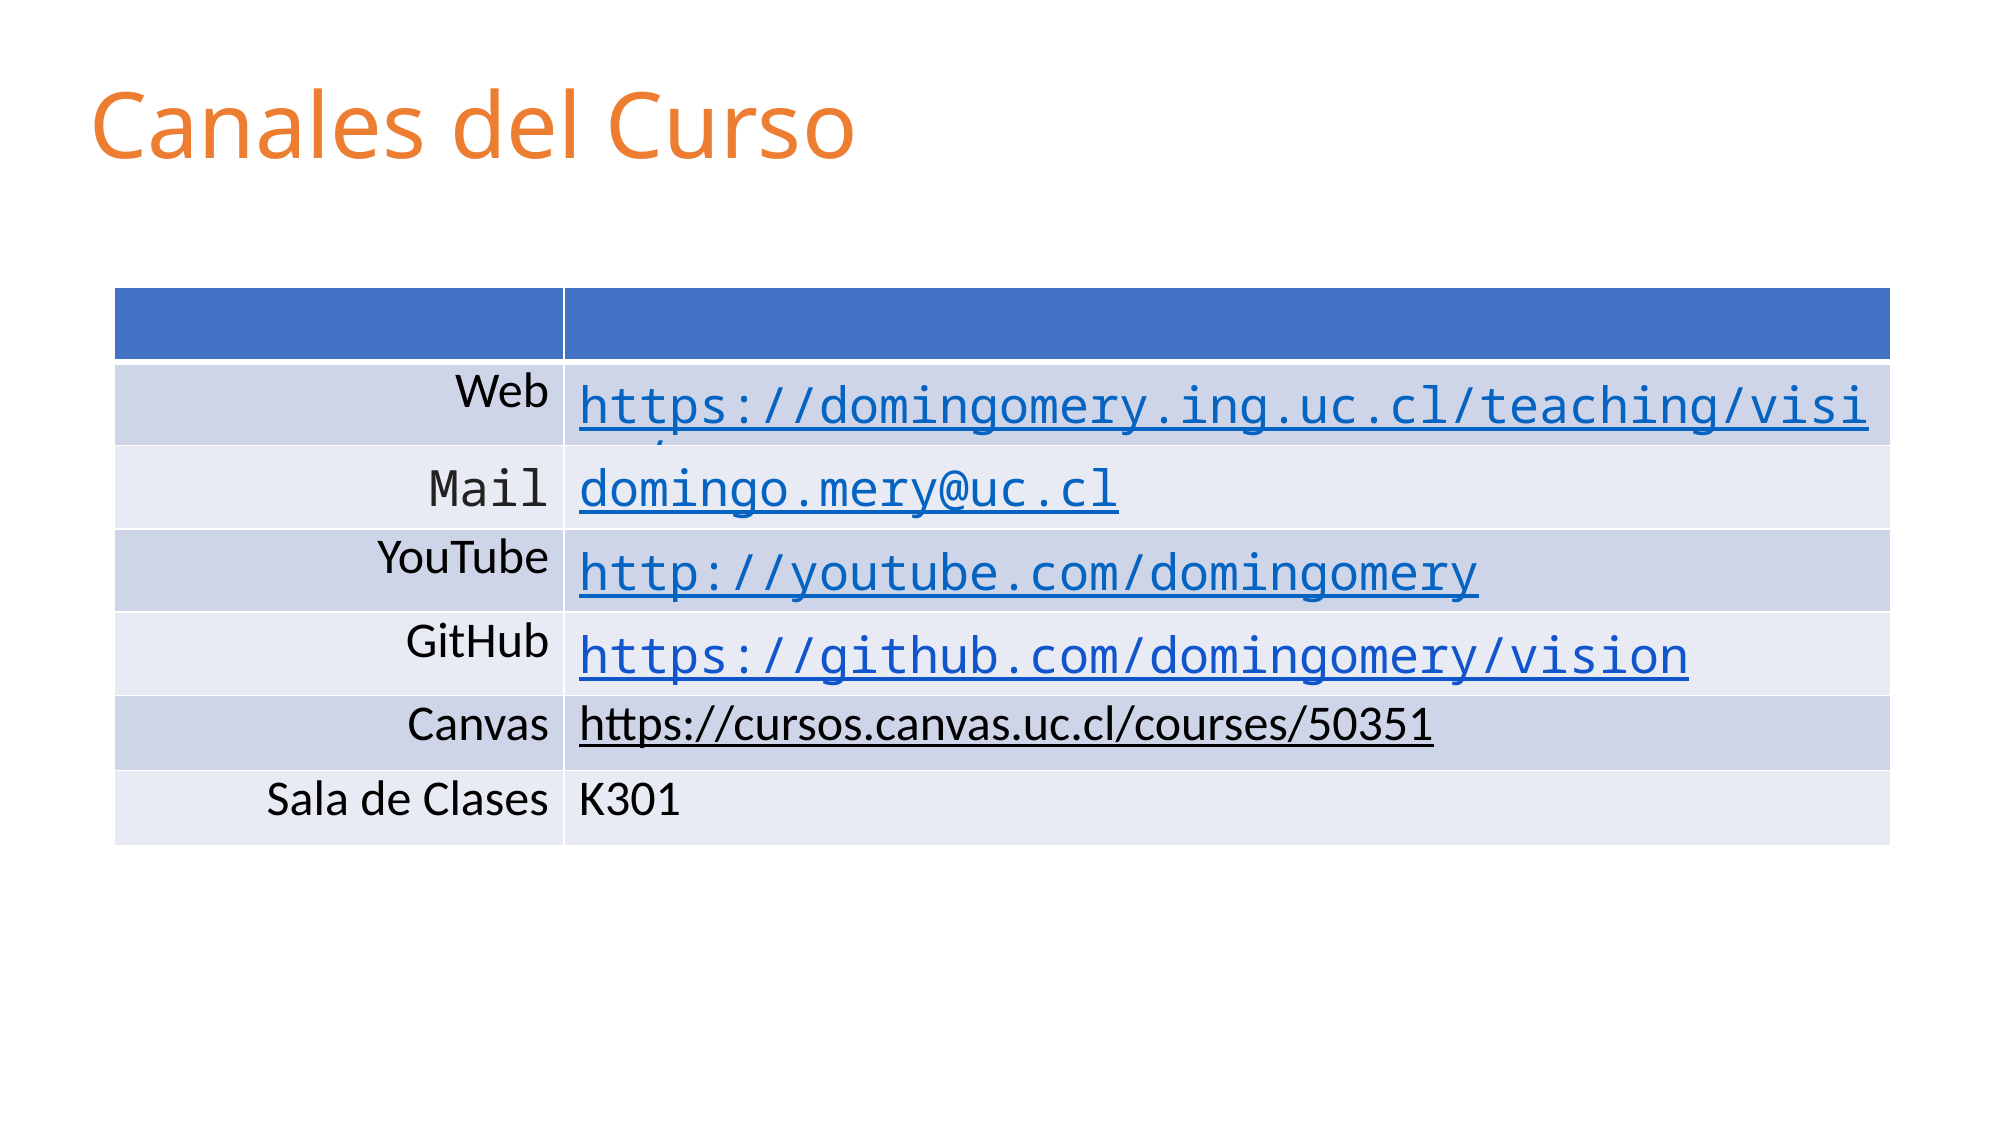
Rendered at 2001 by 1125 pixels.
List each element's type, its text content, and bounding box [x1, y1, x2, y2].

table_cell Web [115, 365, 563, 445]
table_cell https://cursos.canvas.uc.cl/courses/50351 [565, 696, 1890, 770]
text_box Canales del Curso [74, 59, 874, 385]
table_cell GitHub [115, 613, 563, 695]
table_cell Mail [115, 446, 563, 528]
table_header [565, 288, 1890, 359]
table_cell http://youtube.com/domingomery [565, 530, 1890, 611]
table_cell Canvas [115, 696, 563, 770]
table_cell Sala de Clases [115, 771, 563, 845]
table_cell domingo.mery@uc.cl [565, 446, 1890, 528]
table_cell https://domingomery.ing.uc.cl/teaching/vision/ [565, 365, 1890, 445]
table_header [115, 288, 563, 359]
table_cell https://github.com/domingomery/vision [565, 613, 1890, 695]
table_cell YouTube [115, 530, 563, 611]
table_cell K301 [565, 771, 1890, 845]
